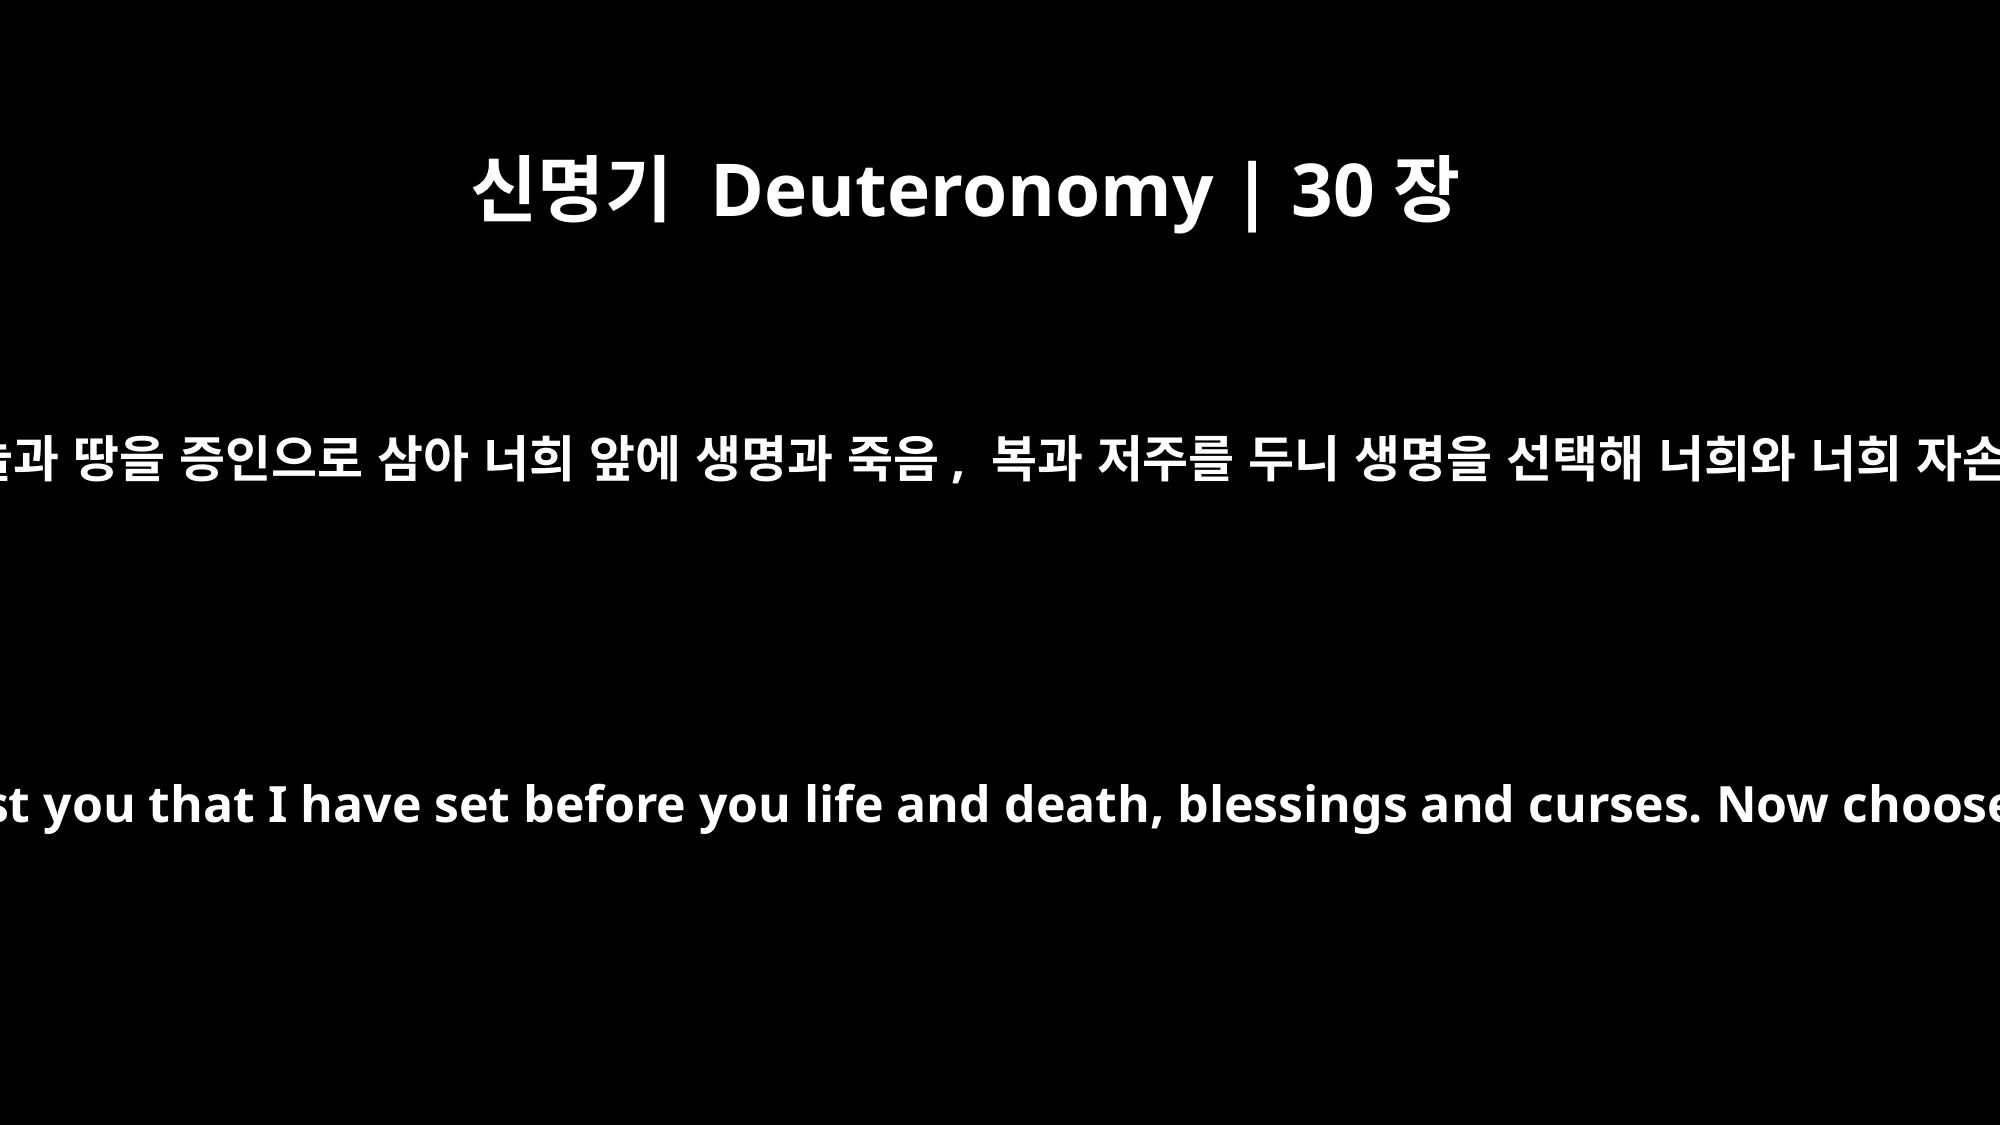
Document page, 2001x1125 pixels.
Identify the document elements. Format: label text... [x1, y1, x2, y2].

text_box This day I call heaven and earth as witnesses against you that I have set before you life and death, blessings and curses. Now choose life, so that you and your children may live [0, 764, 2000, 840]
text_box 신명기 Deuteronomy | 30장 [456, 136, 1476, 239]
text_box 19 오늘 내가 하늘과 땅을 증인으로 삼아 너희 앞에 생명과 죽음, 복과 저주를 두니 생명을 선택해 너희와 너희 자손들이 살고 [0, 359, 2000, 495]
